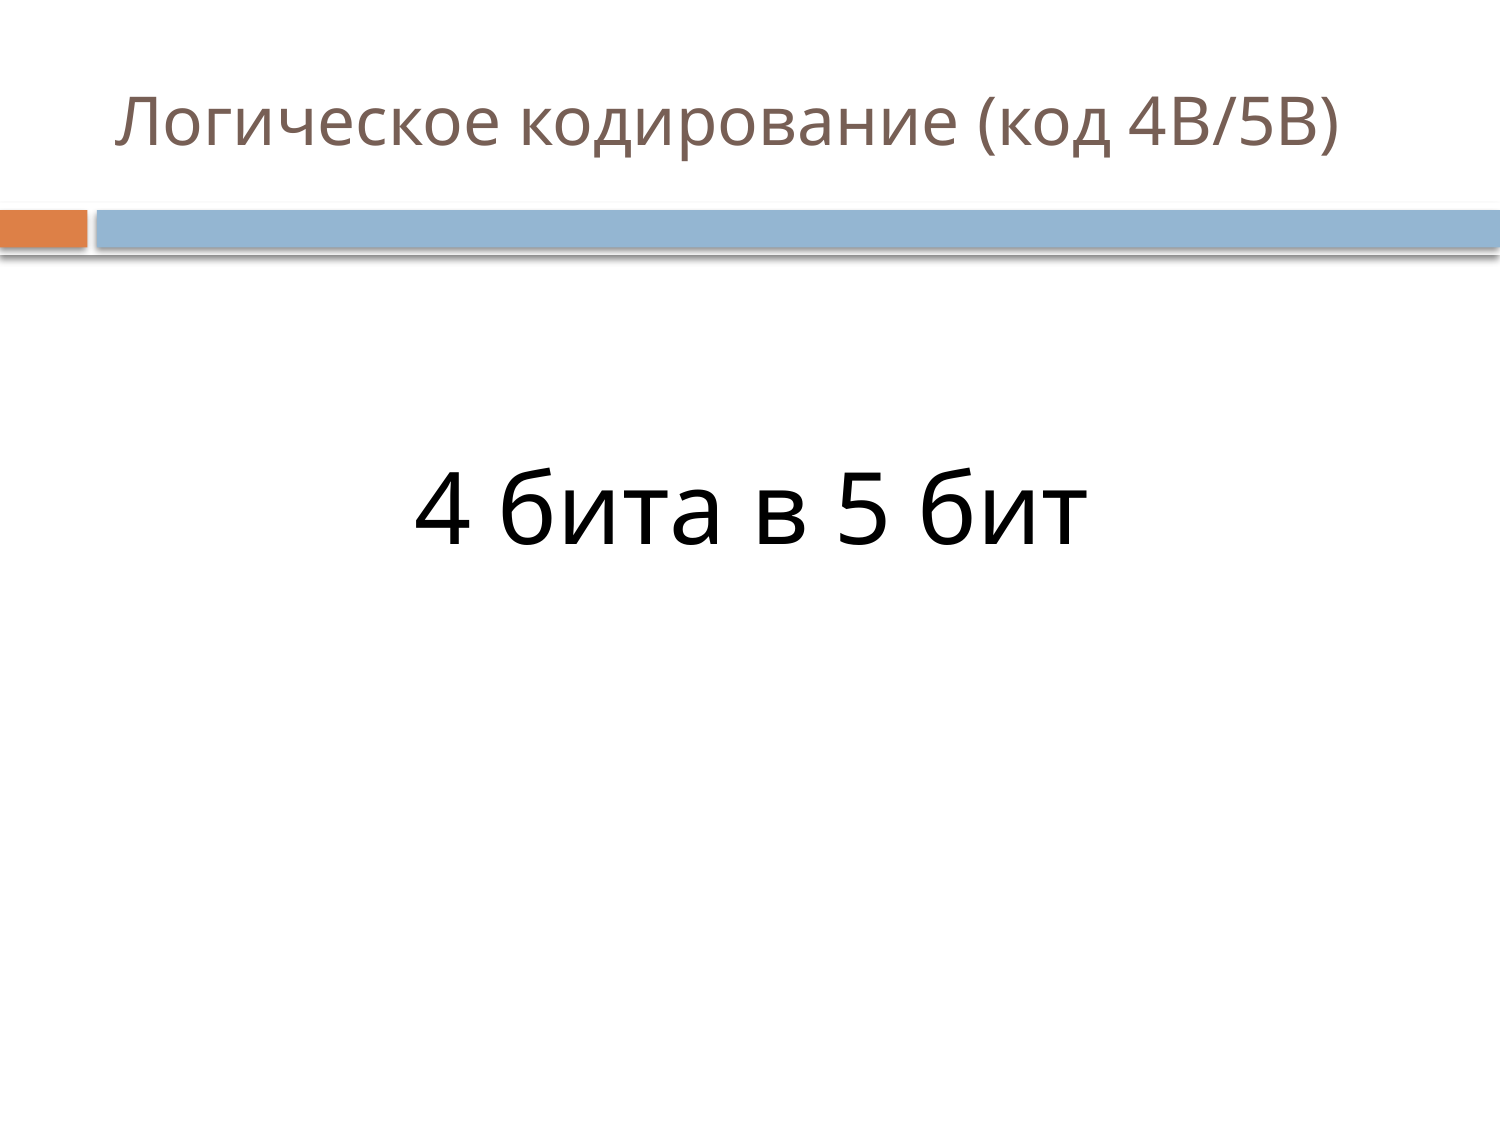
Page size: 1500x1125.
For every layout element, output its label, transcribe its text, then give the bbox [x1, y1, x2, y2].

list 4 бита в 5 бит [399, 437, 1326, 938]
title Логическое кодирование (код 4B/5B) [100, 37, 1438, 200]
